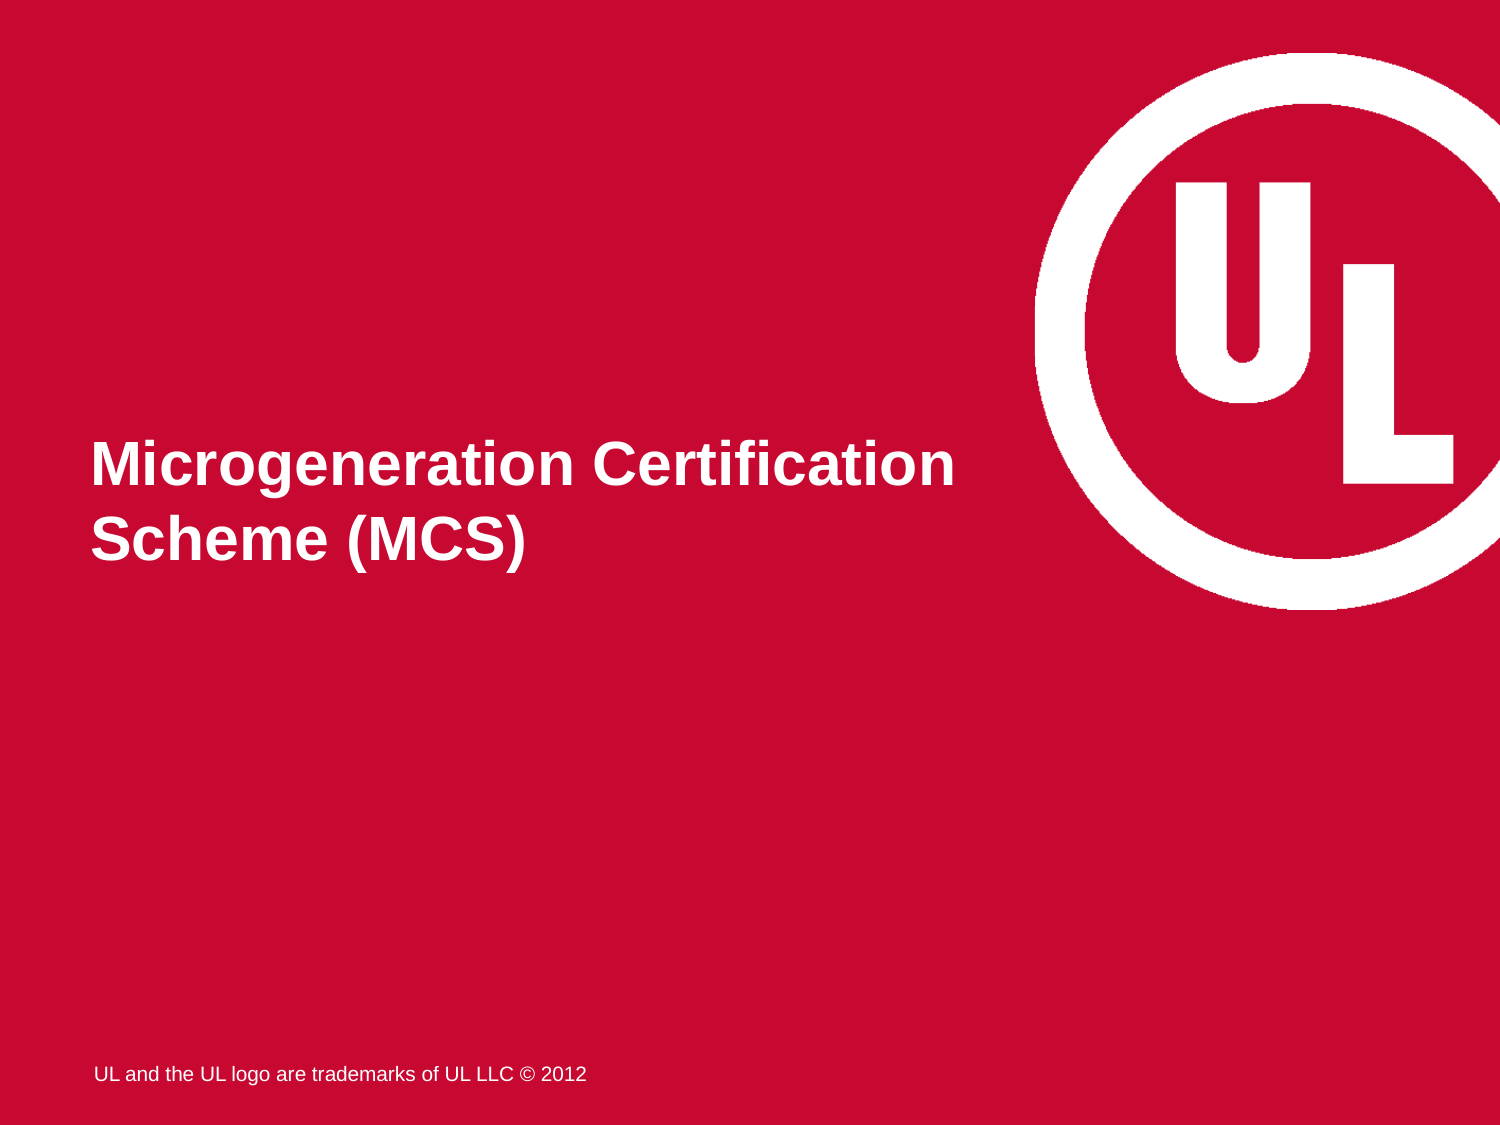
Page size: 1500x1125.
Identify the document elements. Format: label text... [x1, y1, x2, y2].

title Microgeneration Certification Scheme (MCS) [74, 415, 1470, 823]
picture [1034, 53, 1500, 610]
